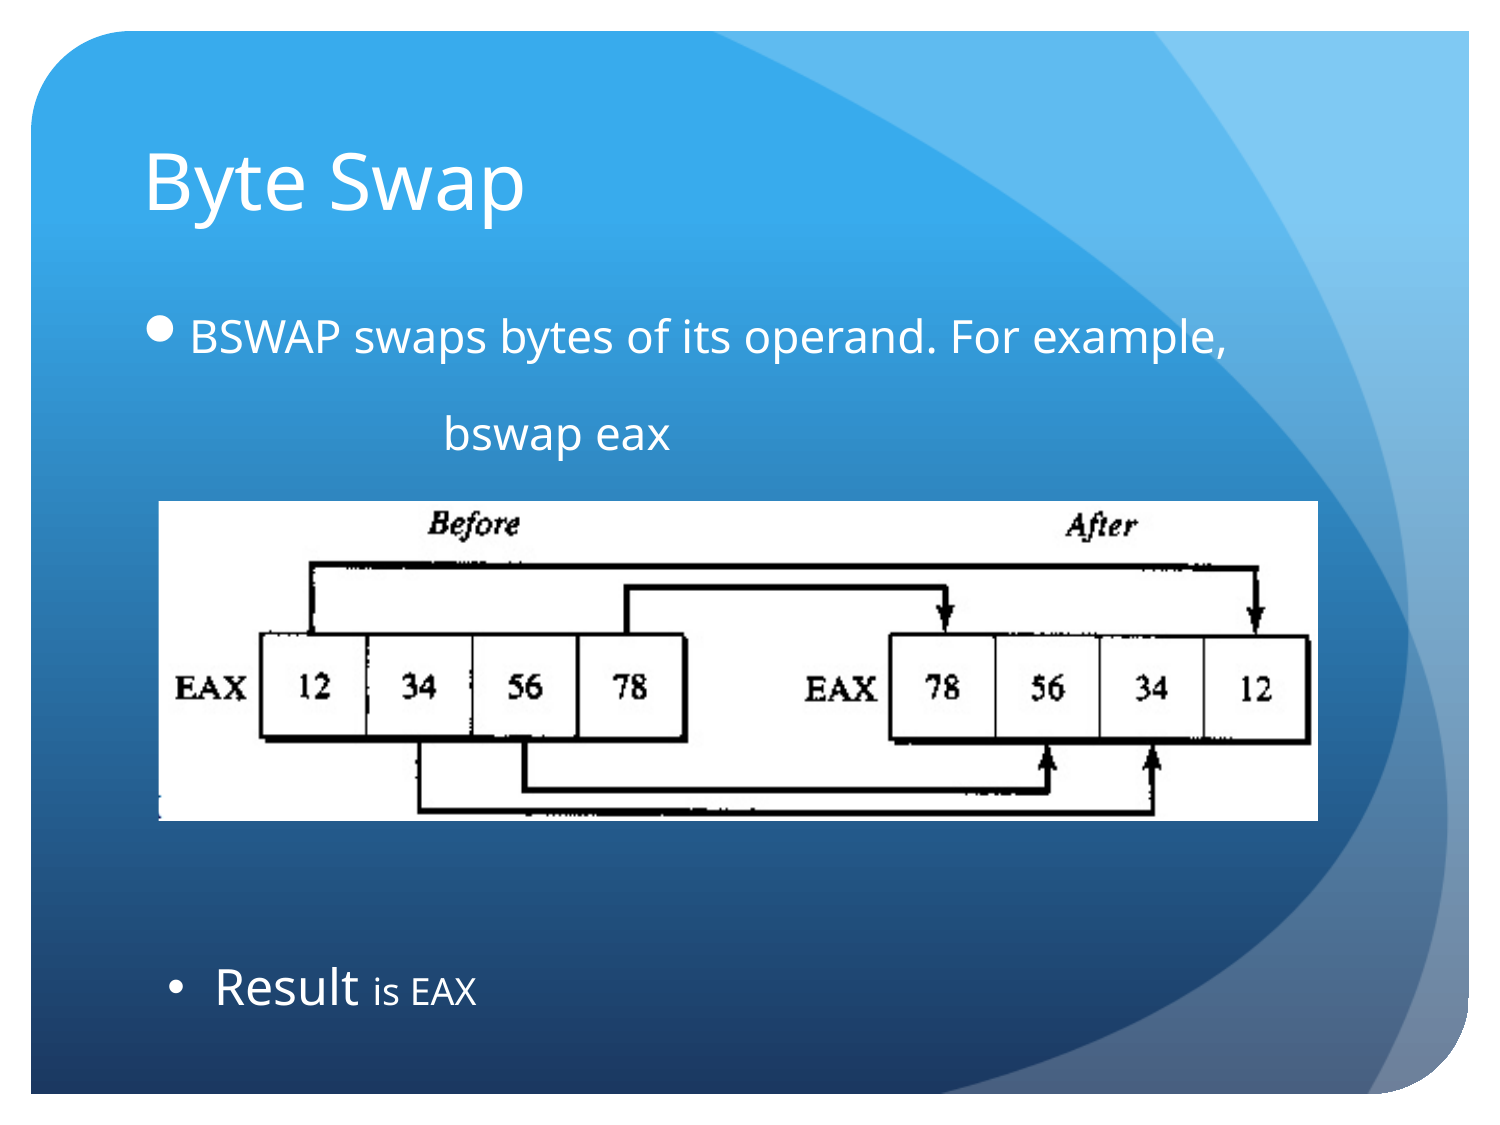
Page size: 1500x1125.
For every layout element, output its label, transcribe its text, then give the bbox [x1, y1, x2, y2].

picture [24, 30, 1473, 1094]
list BSWAP swaps bytes of its operand. For example, bswap eax [127, 299, 1372, 991]
title Byte Swap [127, 62, 1372, 234]
text_box Result is EAX [152, 948, 555, 1024]
